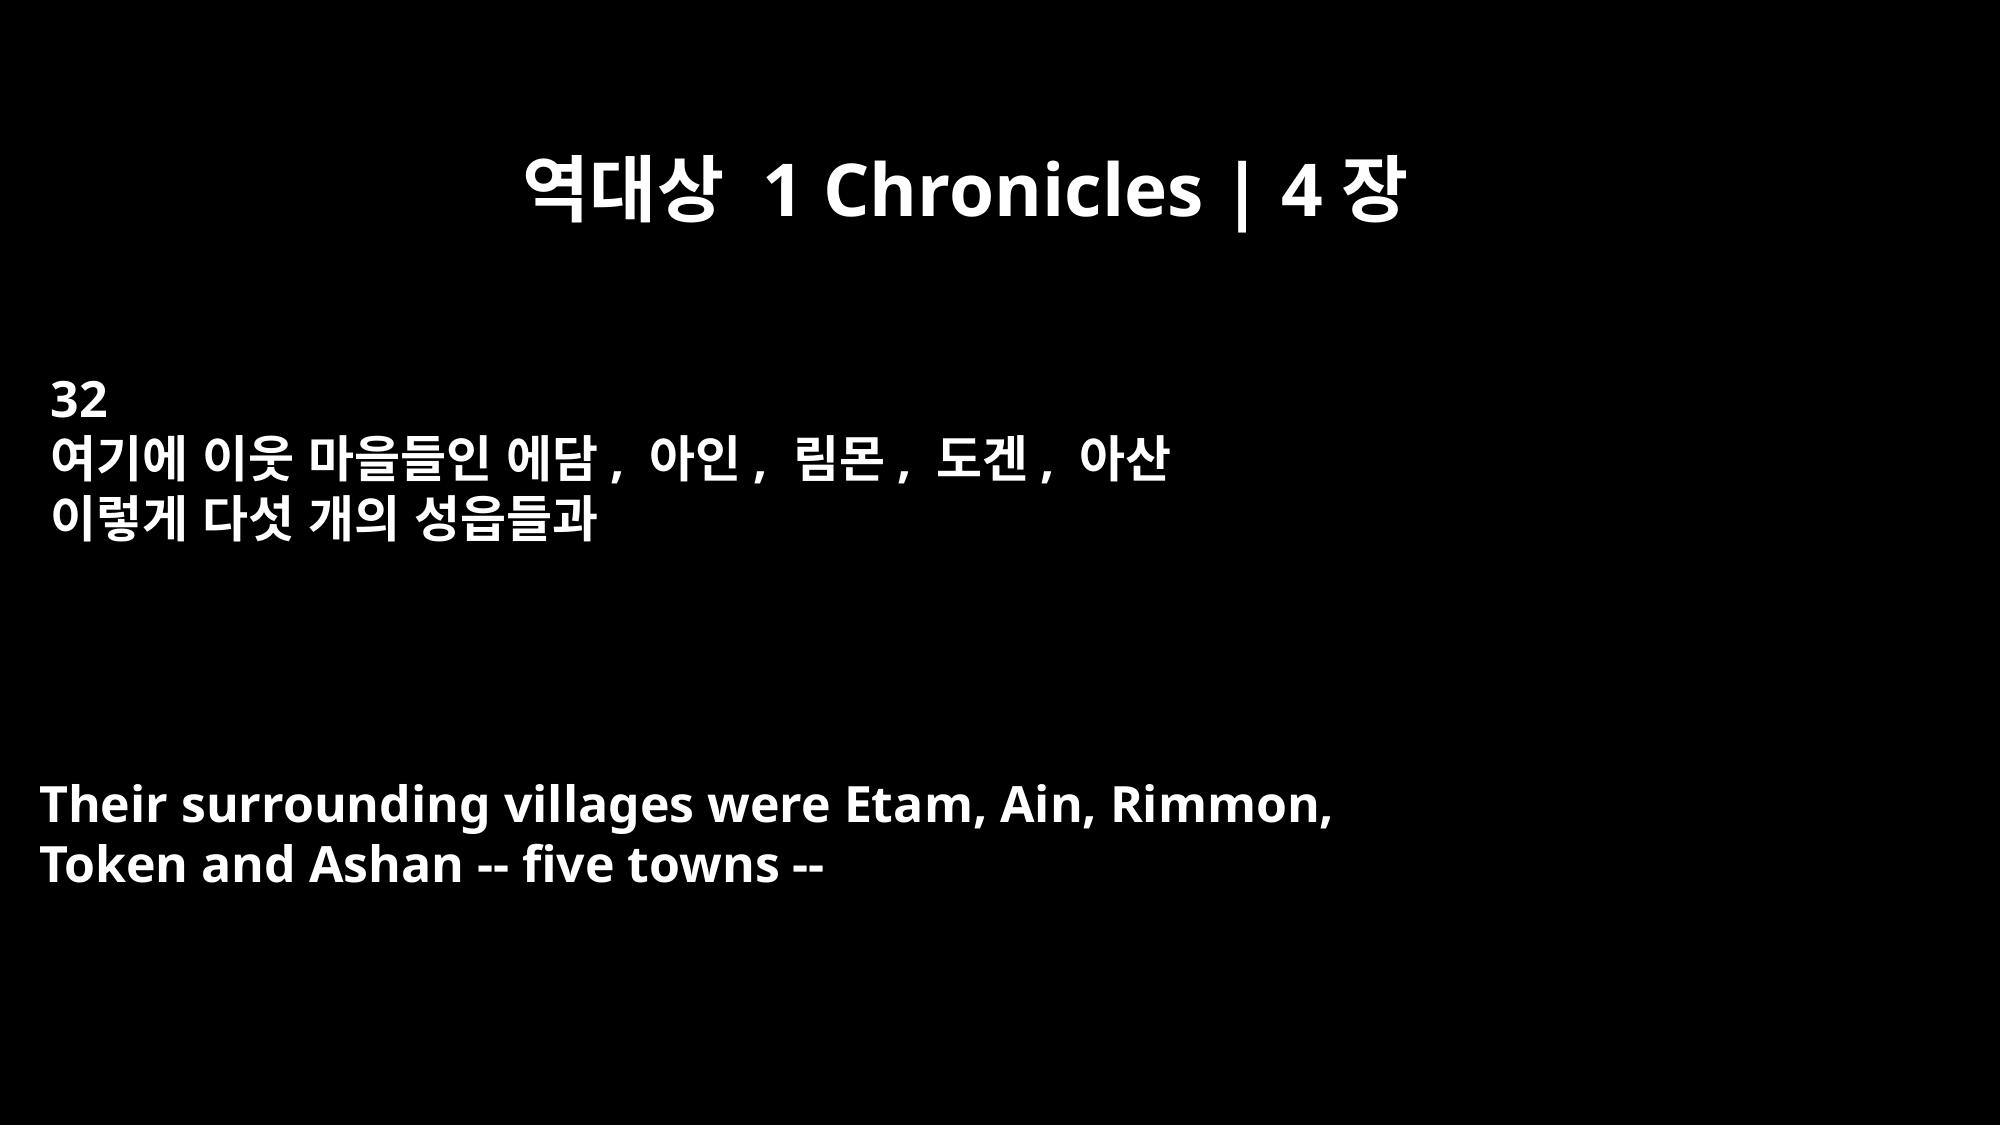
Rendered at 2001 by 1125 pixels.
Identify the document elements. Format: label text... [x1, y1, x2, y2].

text_box 역대상 1 Chronicles | 4장 [507, 136, 1424, 239]
text_box Their surrounding villages were Etam, Ain, Rimmon, Token and Ashan -- five towns -- [24, 764, 1350, 900]
text_box 32 여기에 이웃 마을들인 에담, 아인, 림몬, 도겐, 아산 이렇게 다섯 개의 성읍들과 [35, 359, 1187, 555]
